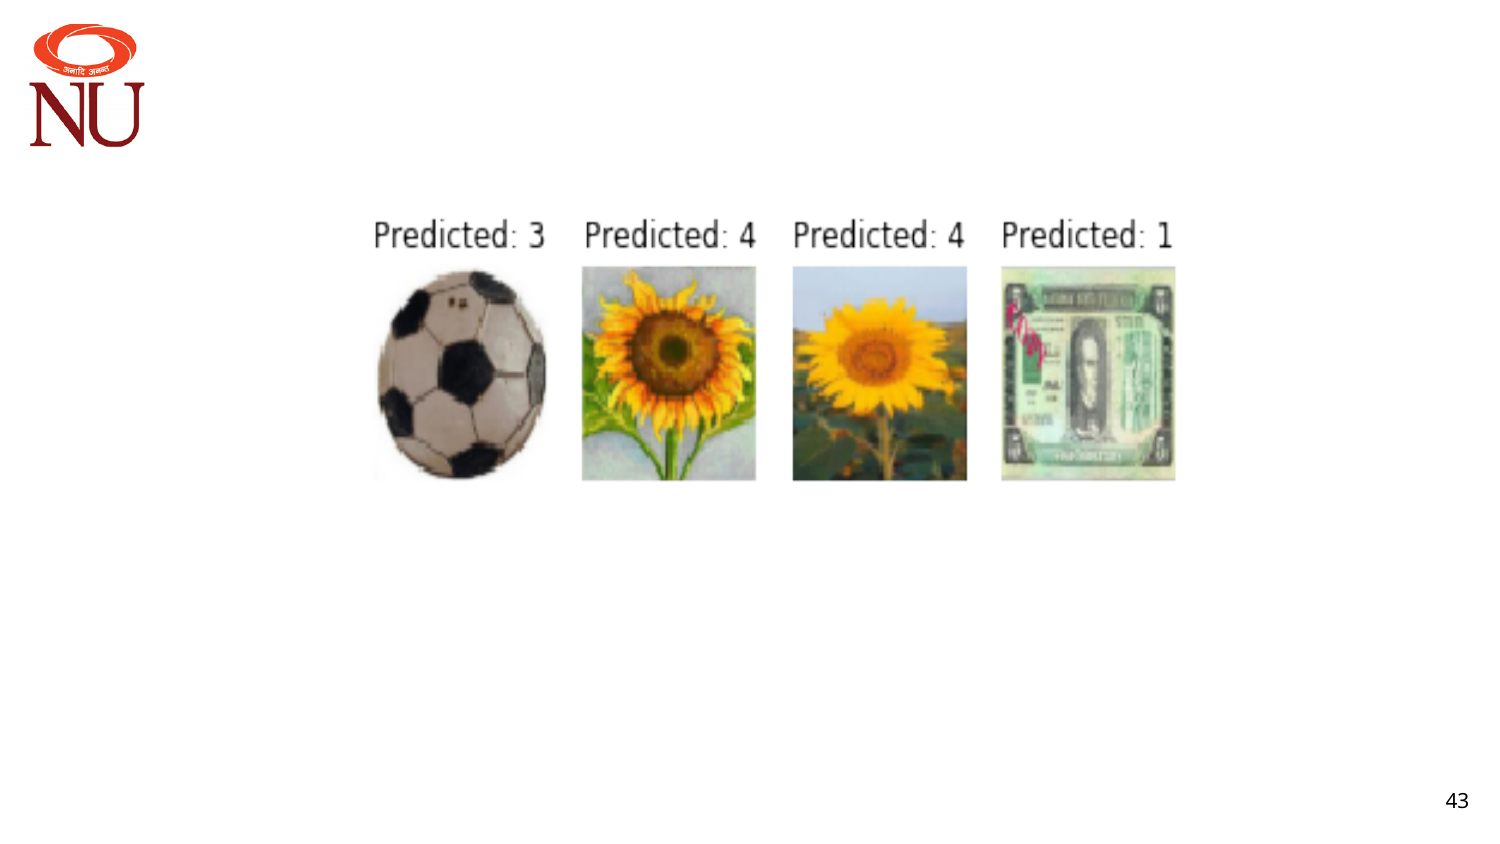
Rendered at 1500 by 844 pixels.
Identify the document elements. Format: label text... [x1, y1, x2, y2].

picture [24, 24, 150, 150]
picture [309, 199, 1191, 553]
slide_number ‹#› [1394, 769, 1484, 834]
